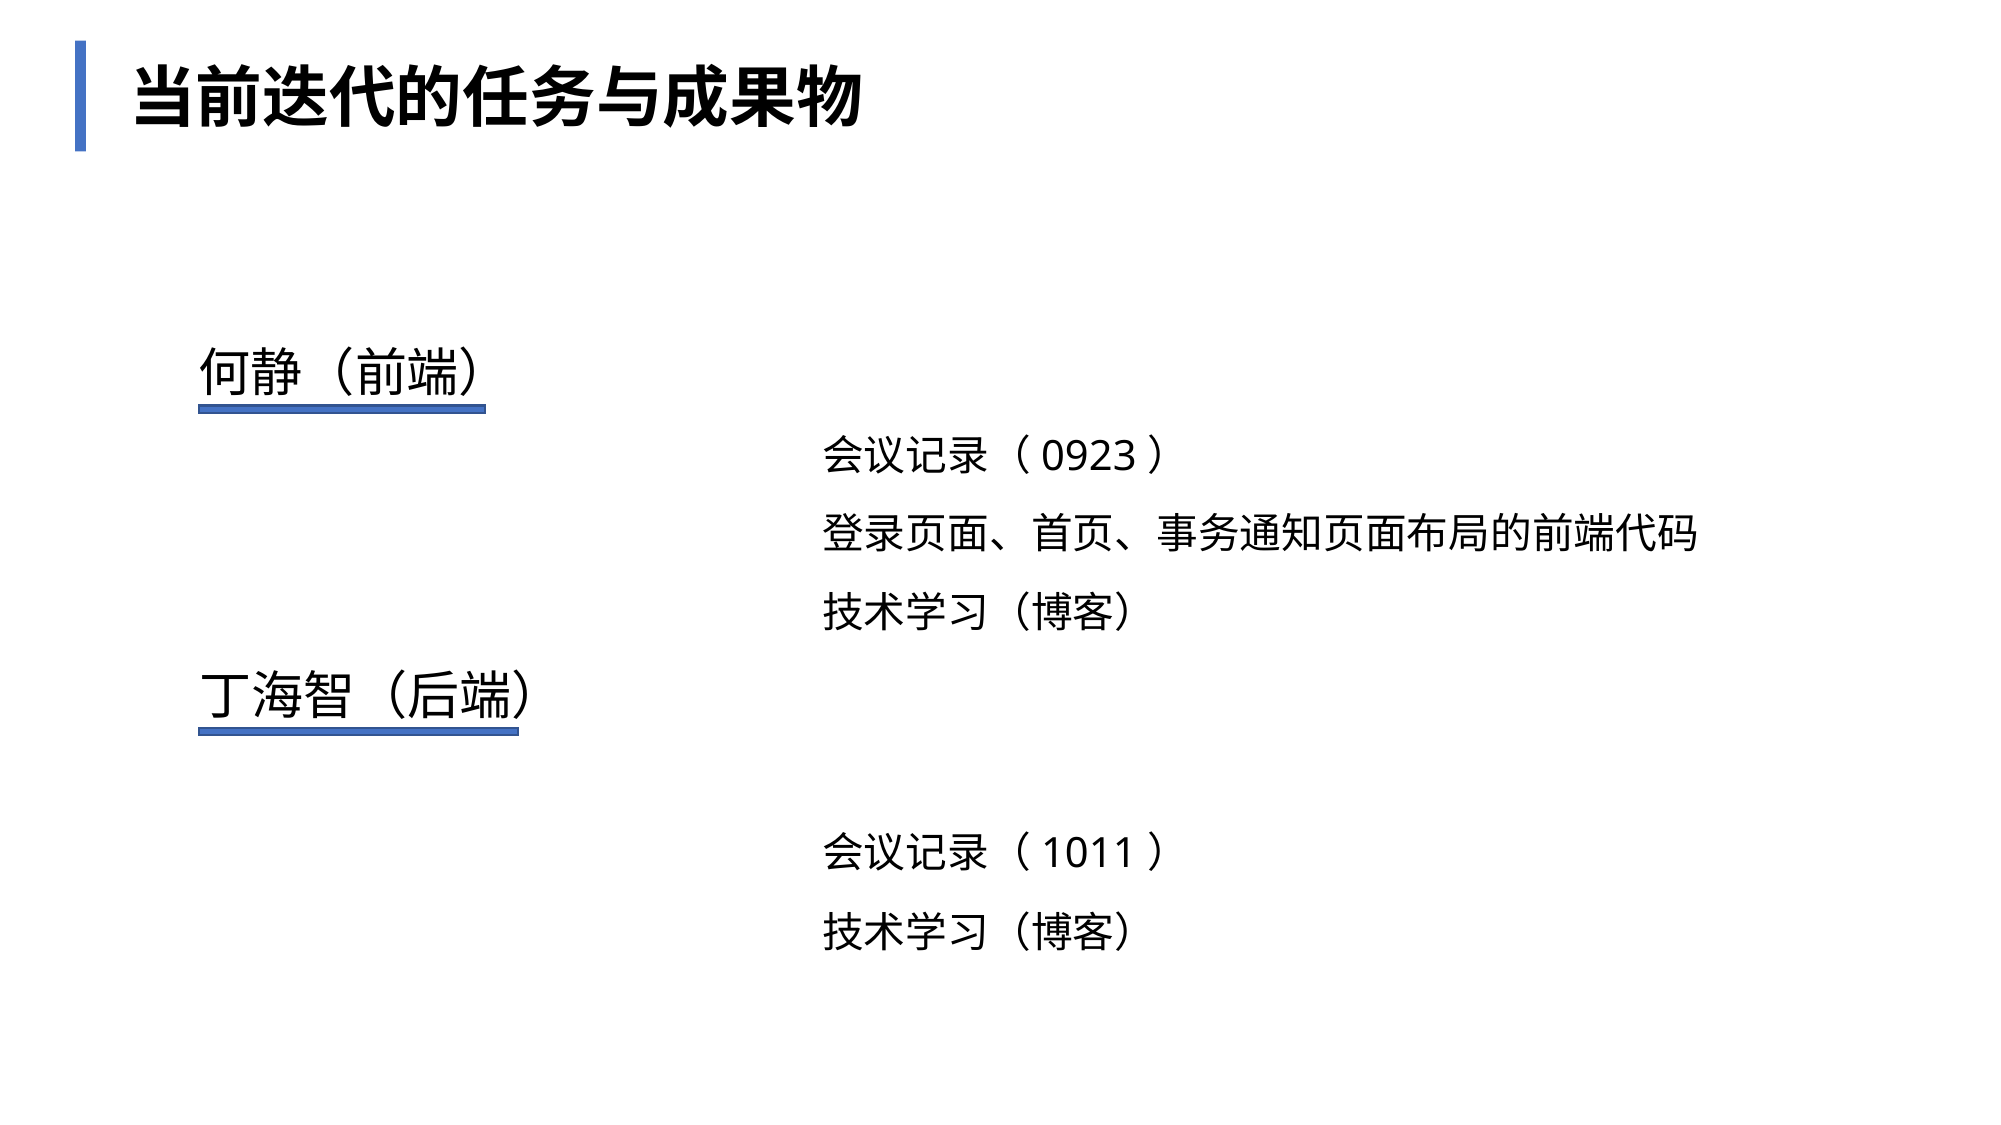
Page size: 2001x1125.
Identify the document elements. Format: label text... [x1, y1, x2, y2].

text_box 会议记录（0923） [807, 421, 1808, 487]
text_box 登录页面、首页、事务通知页面布局的前端代码 [807, 499, 1808, 565]
text_box 技术学习（博客） [807, 578, 1808, 643]
text_box 技术学习（博客） [807, 898, 1808, 964]
text_box 会议记录（1011） [807, 818, 1808, 884]
text_box [74, 40, 87, 152]
text_box 当前迭代的任务与成果物 [114, 47, 879, 143]
text_box [198, 404, 486, 414]
text_box 丁海智（后端） [184, 654, 579, 733]
text_box [198, 727, 519, 736]
text_box 何静（前端） [184, 332, 526, 410]
